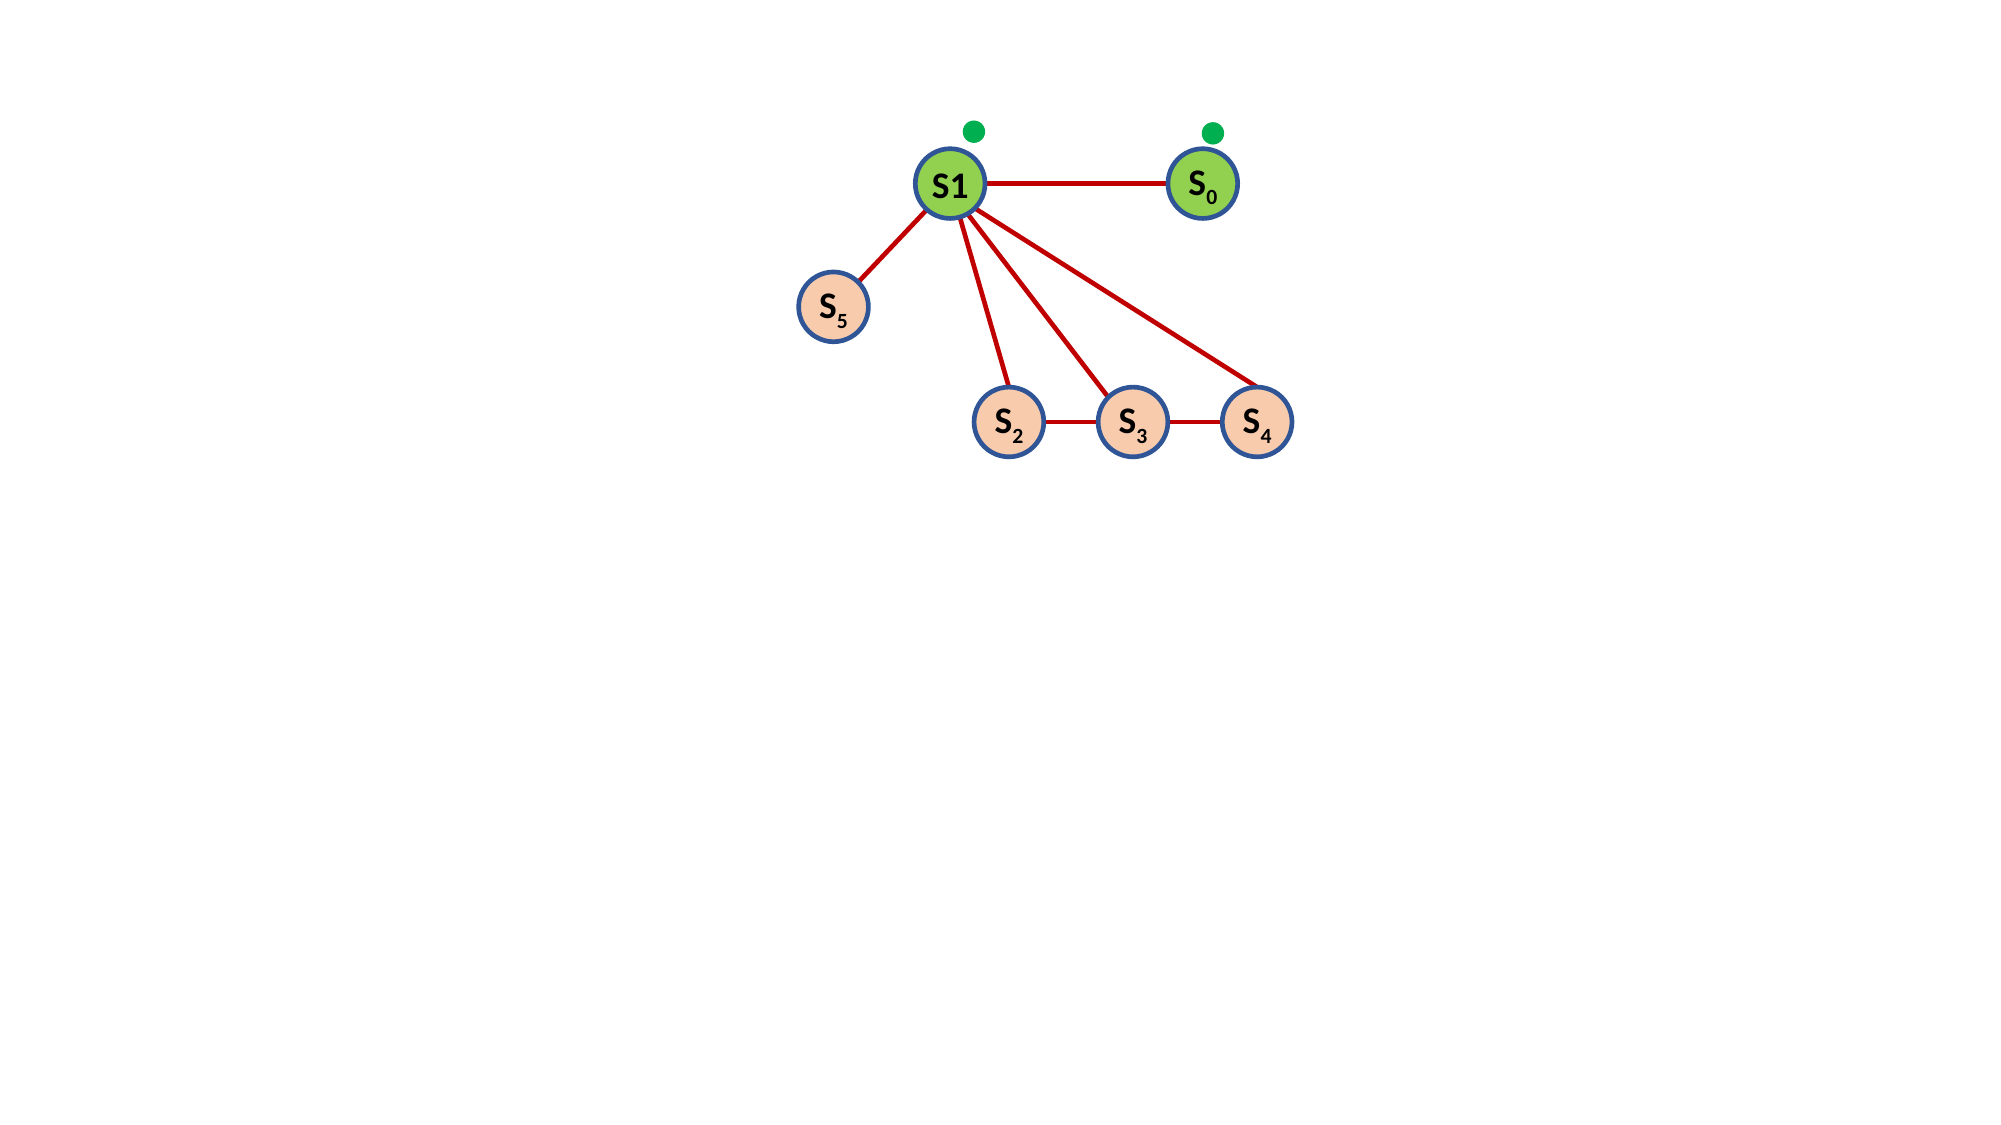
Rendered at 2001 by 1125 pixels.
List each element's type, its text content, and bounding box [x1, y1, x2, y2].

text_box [950, 183, 1009, 388]
text_box S2 [973, 398, 1045, 458]
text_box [1109, 208, 1258, 388]
text_box [962, 120, 986, 143]
text_box S0 [1166, 147, 1239, 208]
text_box S5 [797, 270, 870, 343]
text_box S3 [1097, 388, 1169, 458]
text_box S1 [925, 147, 976, 158]
text_box [1201, 122, 1225, 145]
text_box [925, 158, 1109, 398]
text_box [858, 158, 975, 283]
text_box S4 [1221, 386, 1294, 458]
